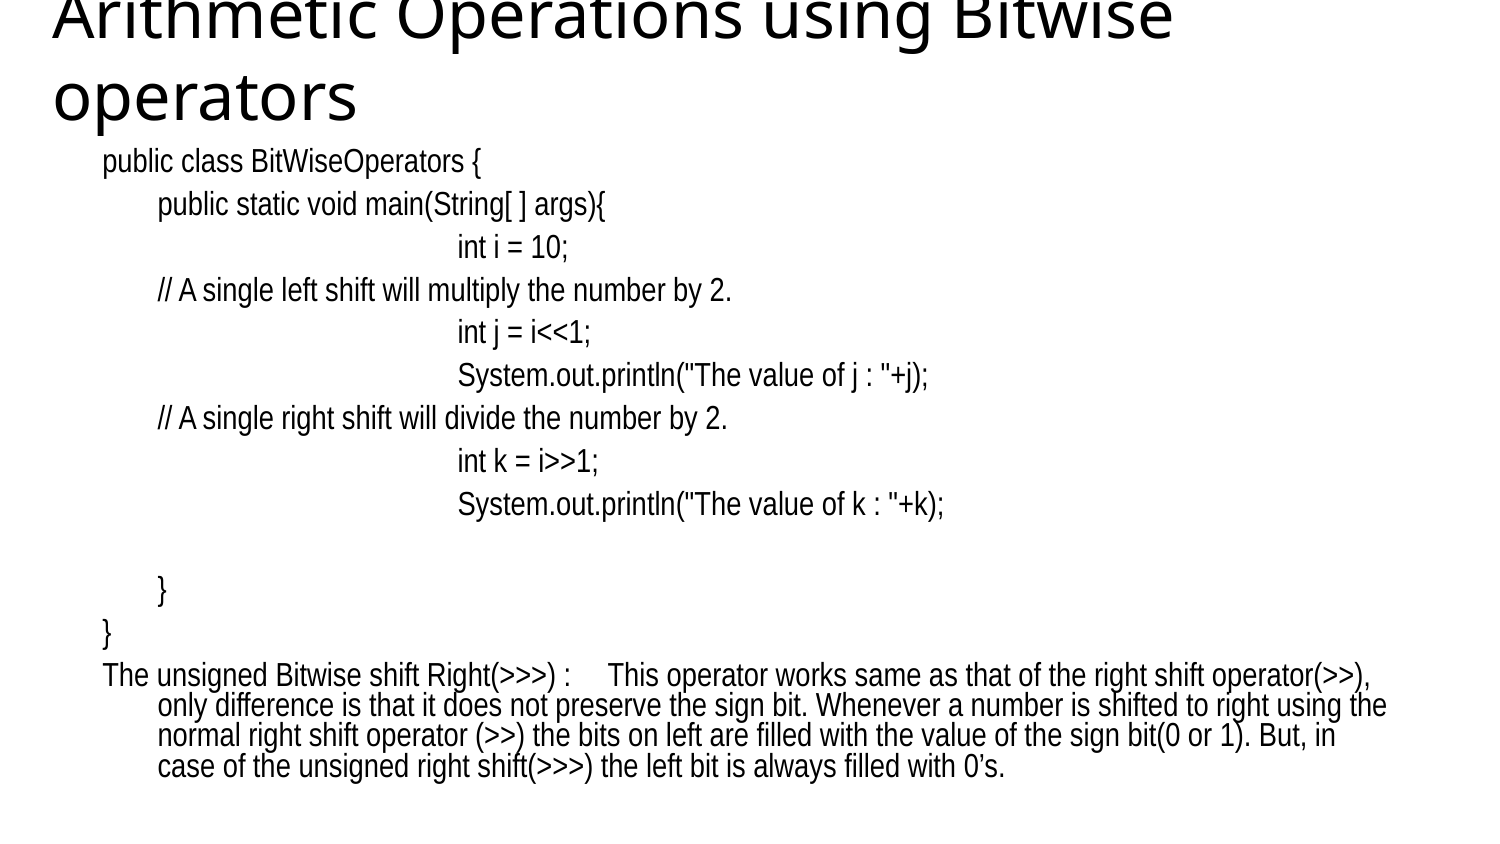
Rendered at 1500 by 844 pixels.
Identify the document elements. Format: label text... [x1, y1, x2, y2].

text_box Arithmetic Operations using Bitwise operators [37, 0, 1462, 103]
text_box public class BitWiseOperators { public static void main(String[ ] args){ int i = 10; // A single left shift will multiply the number by 2. int j = i<<1; System.out.println("The value of j : "+j); // A single right shift will divide the number by 2. int k = i>>1; System.out.println("The value of k : "+k); } } The unsigned Bitwise shift Right(>>>) : This operator works same as that of the right shift operator(>>), only difference is that it does not preserve the sign bit. Whenever a number is shifted to right using the normal right shift operator (>>) the bits on left are filled with the value of the sign bit(0 or 1). But, in case of the unsigned right shift(>>>) the left bit is always filled with 0’s. [87, 140, 1412, 788]
